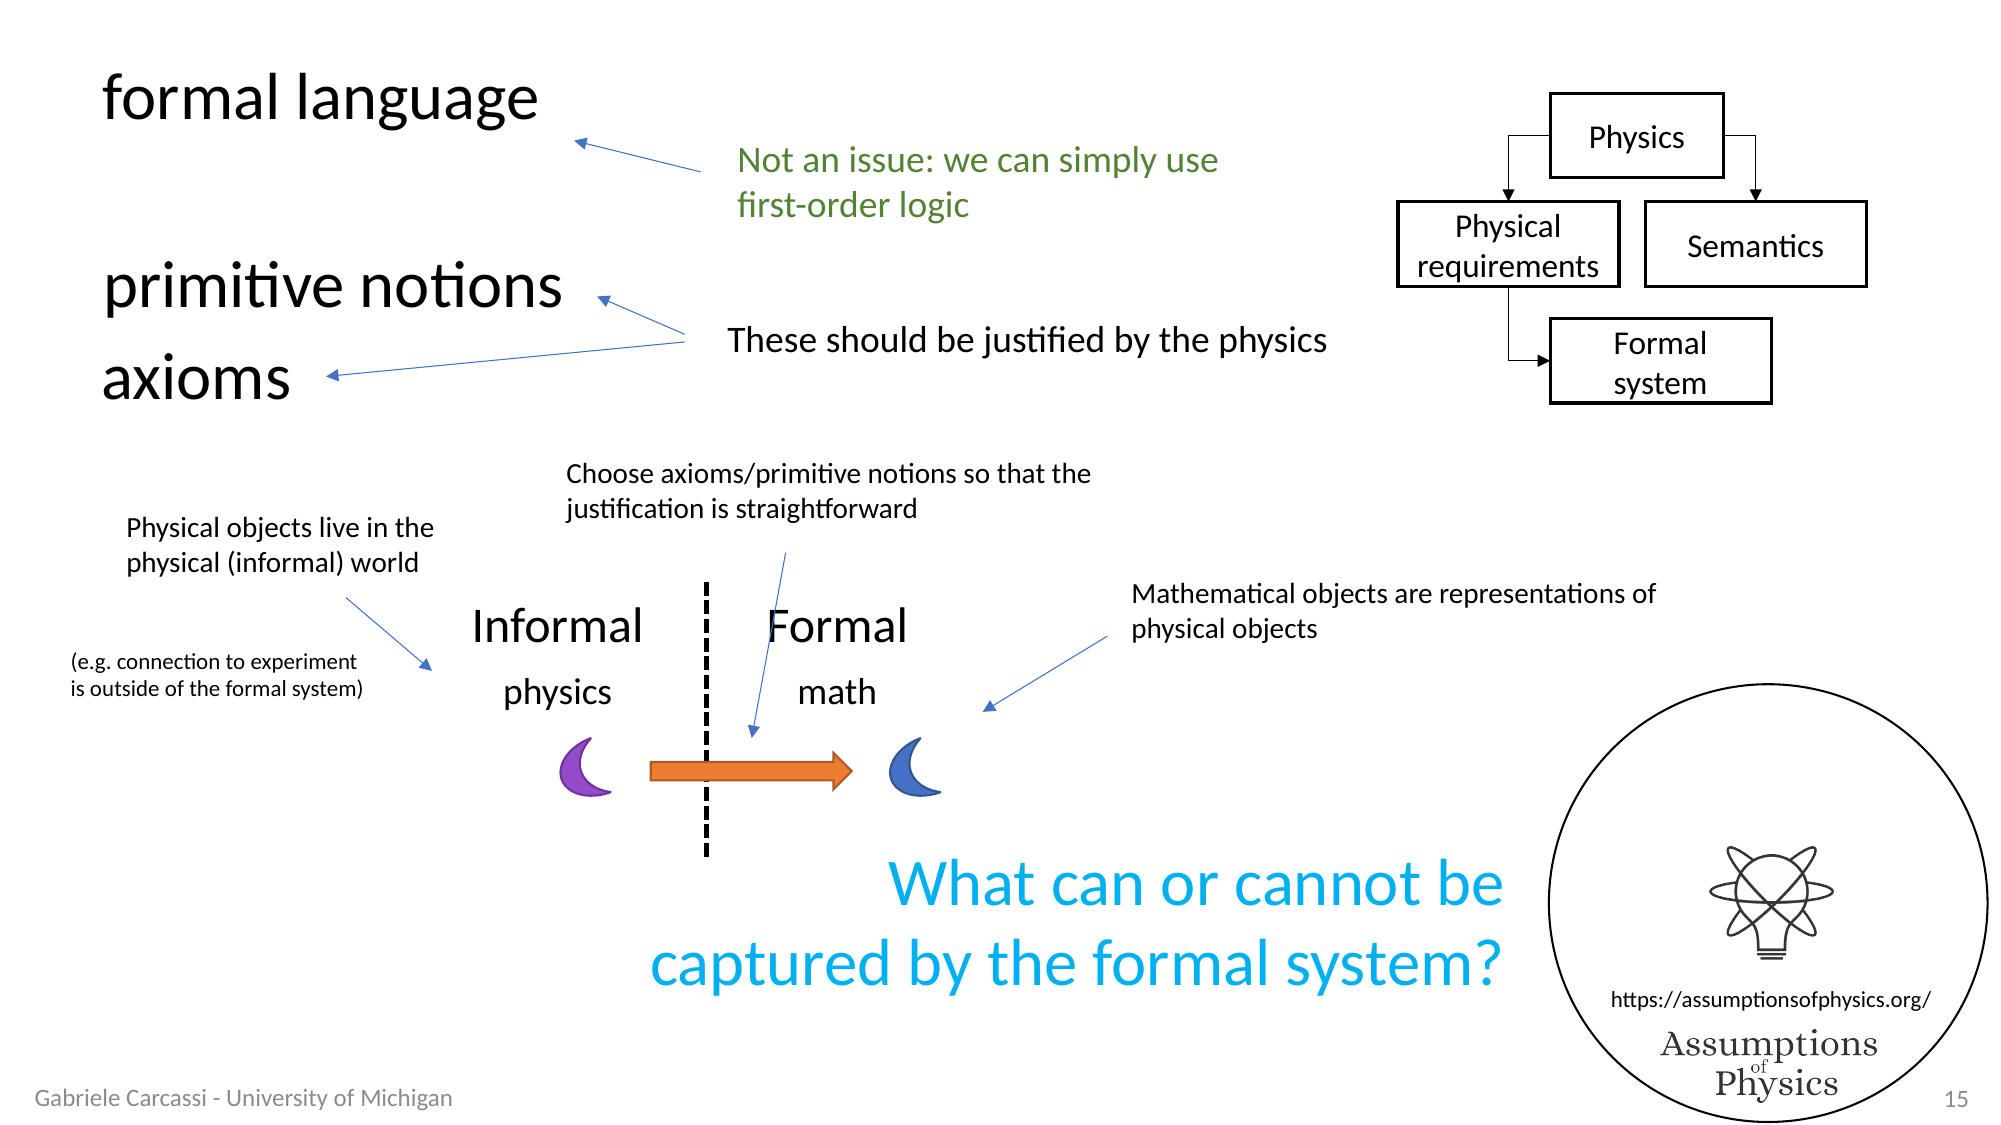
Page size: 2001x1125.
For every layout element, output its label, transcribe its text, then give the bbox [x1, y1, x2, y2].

text_box Not an issue: we can simply use first-order logic [722, 127, 1275, 233]
text_box axioms [86, 326, 307, 421]
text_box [574, 140, 701, 172]
footer Gabriele Carcassi - University of Michigan [19, 1077, 999, 1116]
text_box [345, 597, 433, 671]
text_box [751, 552, 786, 738]
text_box These should be justified by the physics [712, 307, 1356, 368]
picture [1660, 1029, 1877, 1103]
slide_number 15 [1893, 1078, 1985, 1116]
text_box primitive notions [88, 233, 579, 329]
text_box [597, 296, 685, 335]
text_box Physical objects live in the physical (informal) world [111, 500, 450, 586]
text_box formal language [87, 45, 556, 141]
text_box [456, 581, 932, 858]
text_box Mathematical objects are representations of physical objects [1116, 567, 1680, 652]
text_box (e.g. connection to experiment is outside of the formal system) [55, 638, 384, 709]
text_box Choose axioms/primitive notions so that the justification is straightforward [551, 447, 1195, 532]
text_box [1397, 93, 1867, 404]
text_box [982, 636, 1108, 712]
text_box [326, 341, 685, 377]
picture [1709, 846, 1834, 960]
text_box What can or cannot be captured by the formal system? [627, 831, 1520, 1007]
